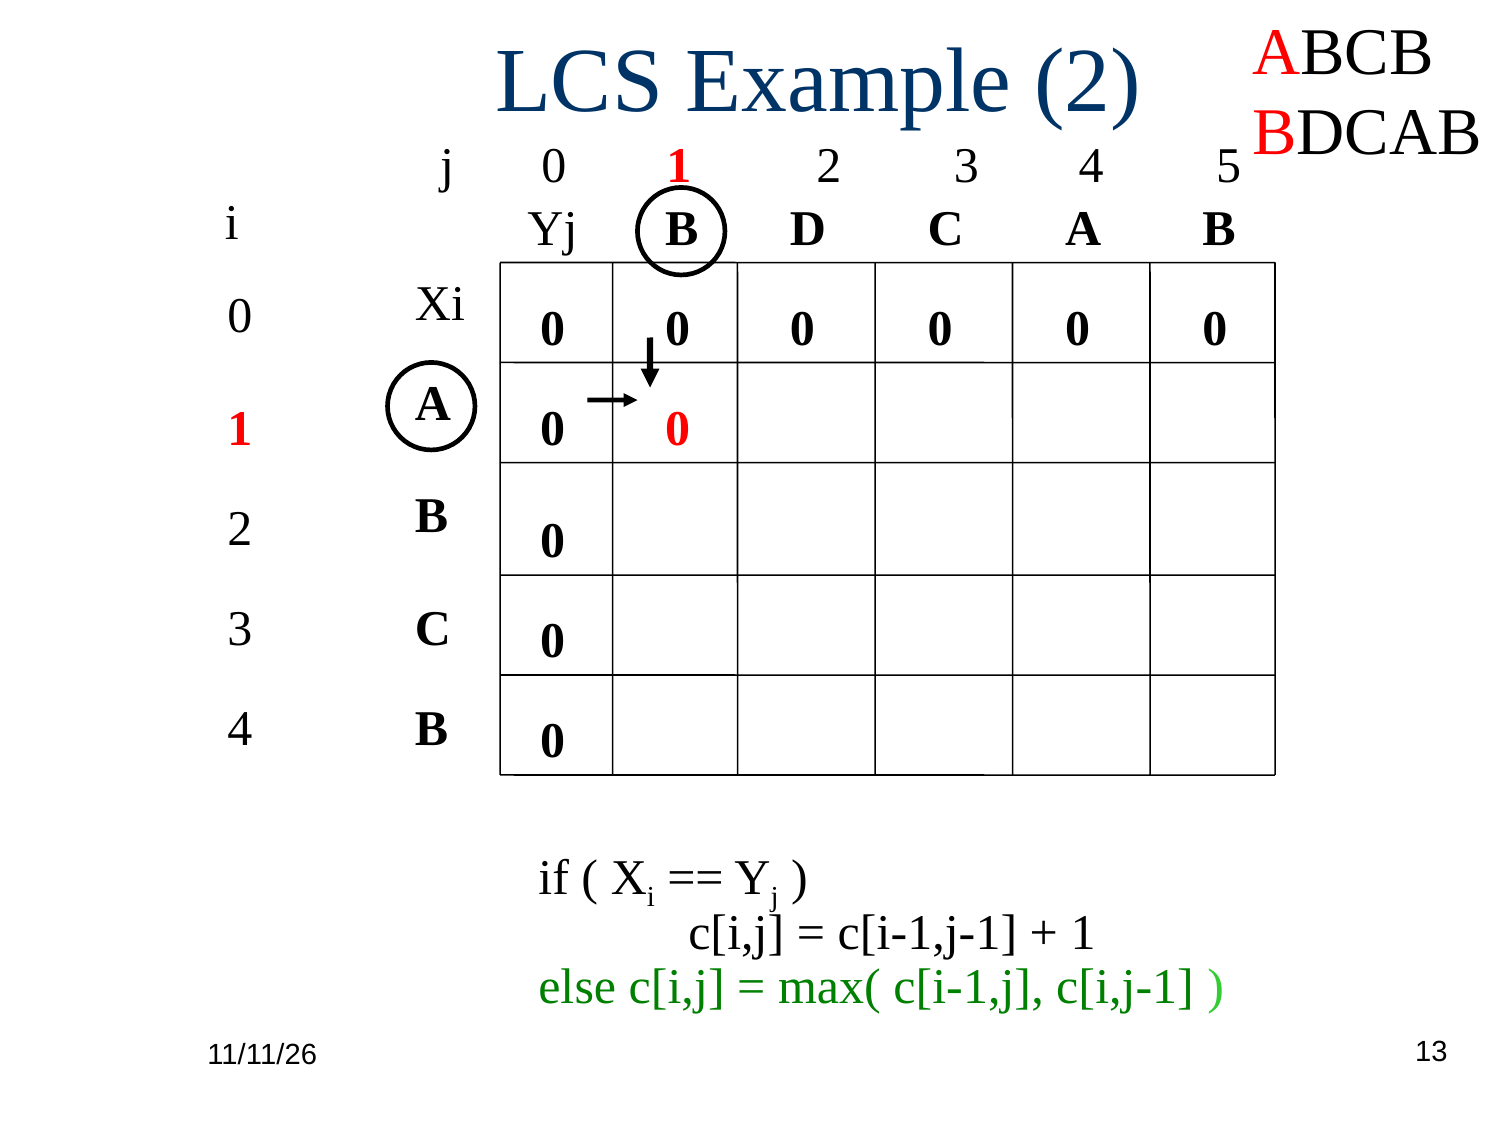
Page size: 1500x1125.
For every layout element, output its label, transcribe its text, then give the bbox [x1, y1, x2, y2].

text_box C [912, 187, 979, 263]
text_box 13 [1149, 1024, 1463, 1100]
text_box Yj [512, 187, 593, 263]
text_box 4 [212, 687, 268, 763]
text_box [587, 393, 638, 407]
text_box A [400, 362, 424, 374]
text_box 0 [525, 287, 580, 363]
text_box [637, 187, 725, 275]
text_box B [400, 474, 464, 551]
text_box C [400, 587, 466, 663]
text_box j 0 1 2 3 4 5 [425, 124, 1269, 201]
text_box 0 [775, 287, 830, 363]
text_box 0 [525, 599, 580, 676]
text_box B [400, 687, 464, 763]
text_box 0 [1187, 287, 1243, 363]
text_box A [1050, 187, 1116, 263]
text_box A [439, 362, 466, 378]
text_box 3 [212, 587, 268, 663]
text_box 11/9/2022 [192, 1027, 505, 1103]
text_box 1 [212, 387, 268, 463]
text_box [643, 337, 657, 388]
text_box 0 [525, 387, 580, 463]
text_box 0 [212, 274, 268, 351]
text_box D [775, 187, 841, 263]
text_box 0 [1050, 287, 1105, 363]
text_box [387, 362, 475, 450]
text_box LCS Example (2) [137, 0, 1237, 150]
text_box ABCB BDCAB [1237, 0, 1500, 176]
text_box 0 [650, 287, 705, 363]
text_box B [650, 187, 674, 199]
text_box 0 [525, 699, 580, 776]
text_box 0 [650, 387, 705, 463]
text_box 0 [525, 499, 580, 576]
text_box 2 [212, 487, 268, 563]
text_box B [1187, 187, 1251, 263]
text_box i [210, 181, 254, 258]
text_box B [688, 187, 714, 201]
text_box Xi [400, 262, 480, 338]
text_box 0 [912, 287, 968, 363]
text_box if ( Xi == Yj ) c[i,j] = c[i-1,j-1] + 1 else c[i,j] = max( c[i-1,j], c[i,j-1] ) [223, 837, 1240, 1077]
